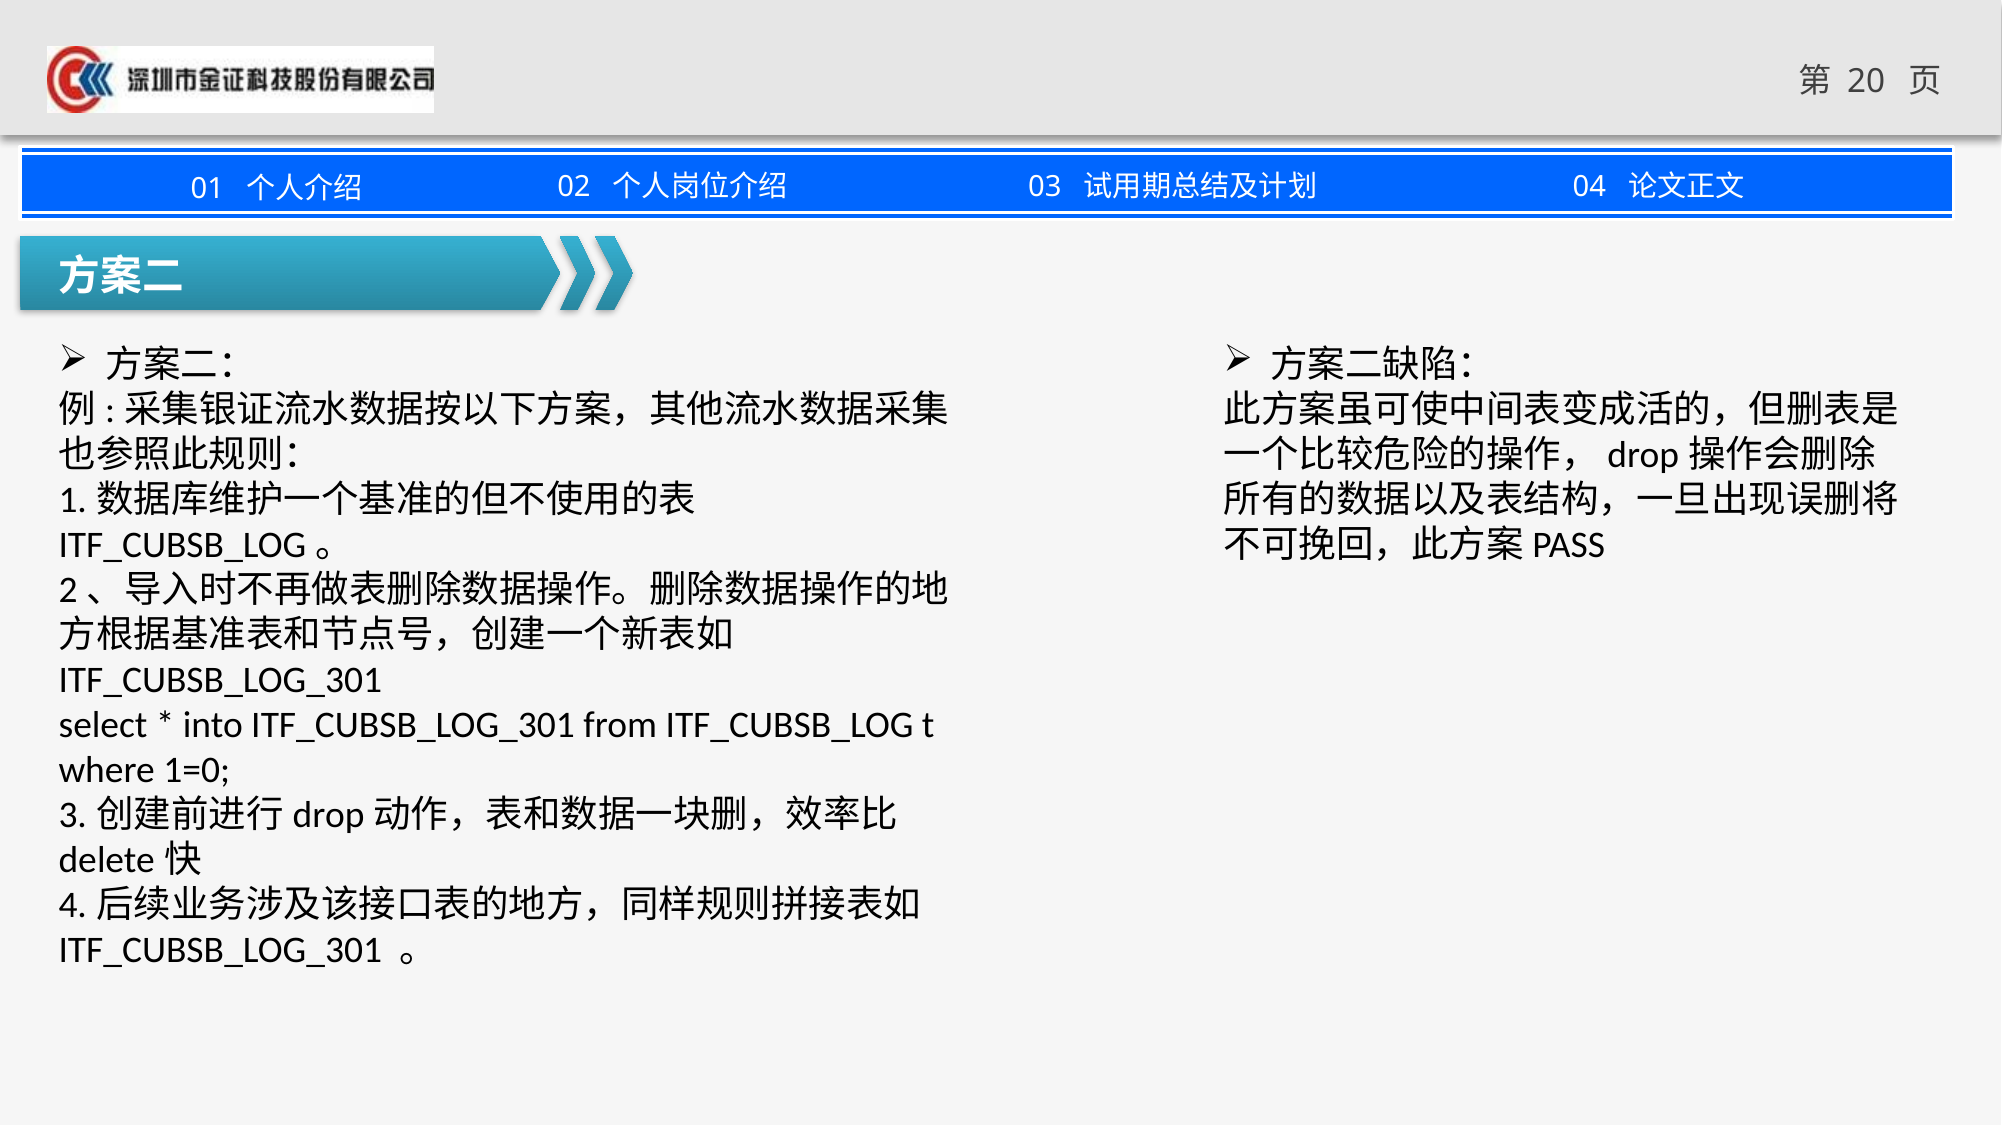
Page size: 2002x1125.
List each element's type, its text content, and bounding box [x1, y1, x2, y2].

text_box [559, 236, 596, 311]
text_box [595, 236, 633, 311]
text_box 方案二 [43, 241, 537, 307]
picture [47, 46, 434, 113]
text_box 方案二缺陷： 此方案虽可使中间表变成活的，但删表是一个比较危险的操作，drop操作会删除所有的数据以及表结构，一旦出现误删将不可挽回，此方案PASS [1208, 332, 1925, 618]
text_box 方案二： 例:采集银证流水数据按以下方案，其他流水数据采集也参照此规则： 1.数据库维护一个基准的但不使用的表ITF_CUBSB_LOG。 2、导入时不再做表删除数据操作。删除数据操作的地方根据基准表和节点号，创建一个新表如 ITF_CUBSB_LOG_301 select * into ITF_CUBSB_LOG_301 from ITF_CUBSB_LOG t where 1=0; 3.创建前进行drop动作，表和数据一块删，效率比delete快 4.后续业务涉及该接口表的地方，同样规则拼接表如 ITF_CUBSB_LOG_301 。 [43, 332, 980, 978]
text_box [20, 236, 561, 311]
